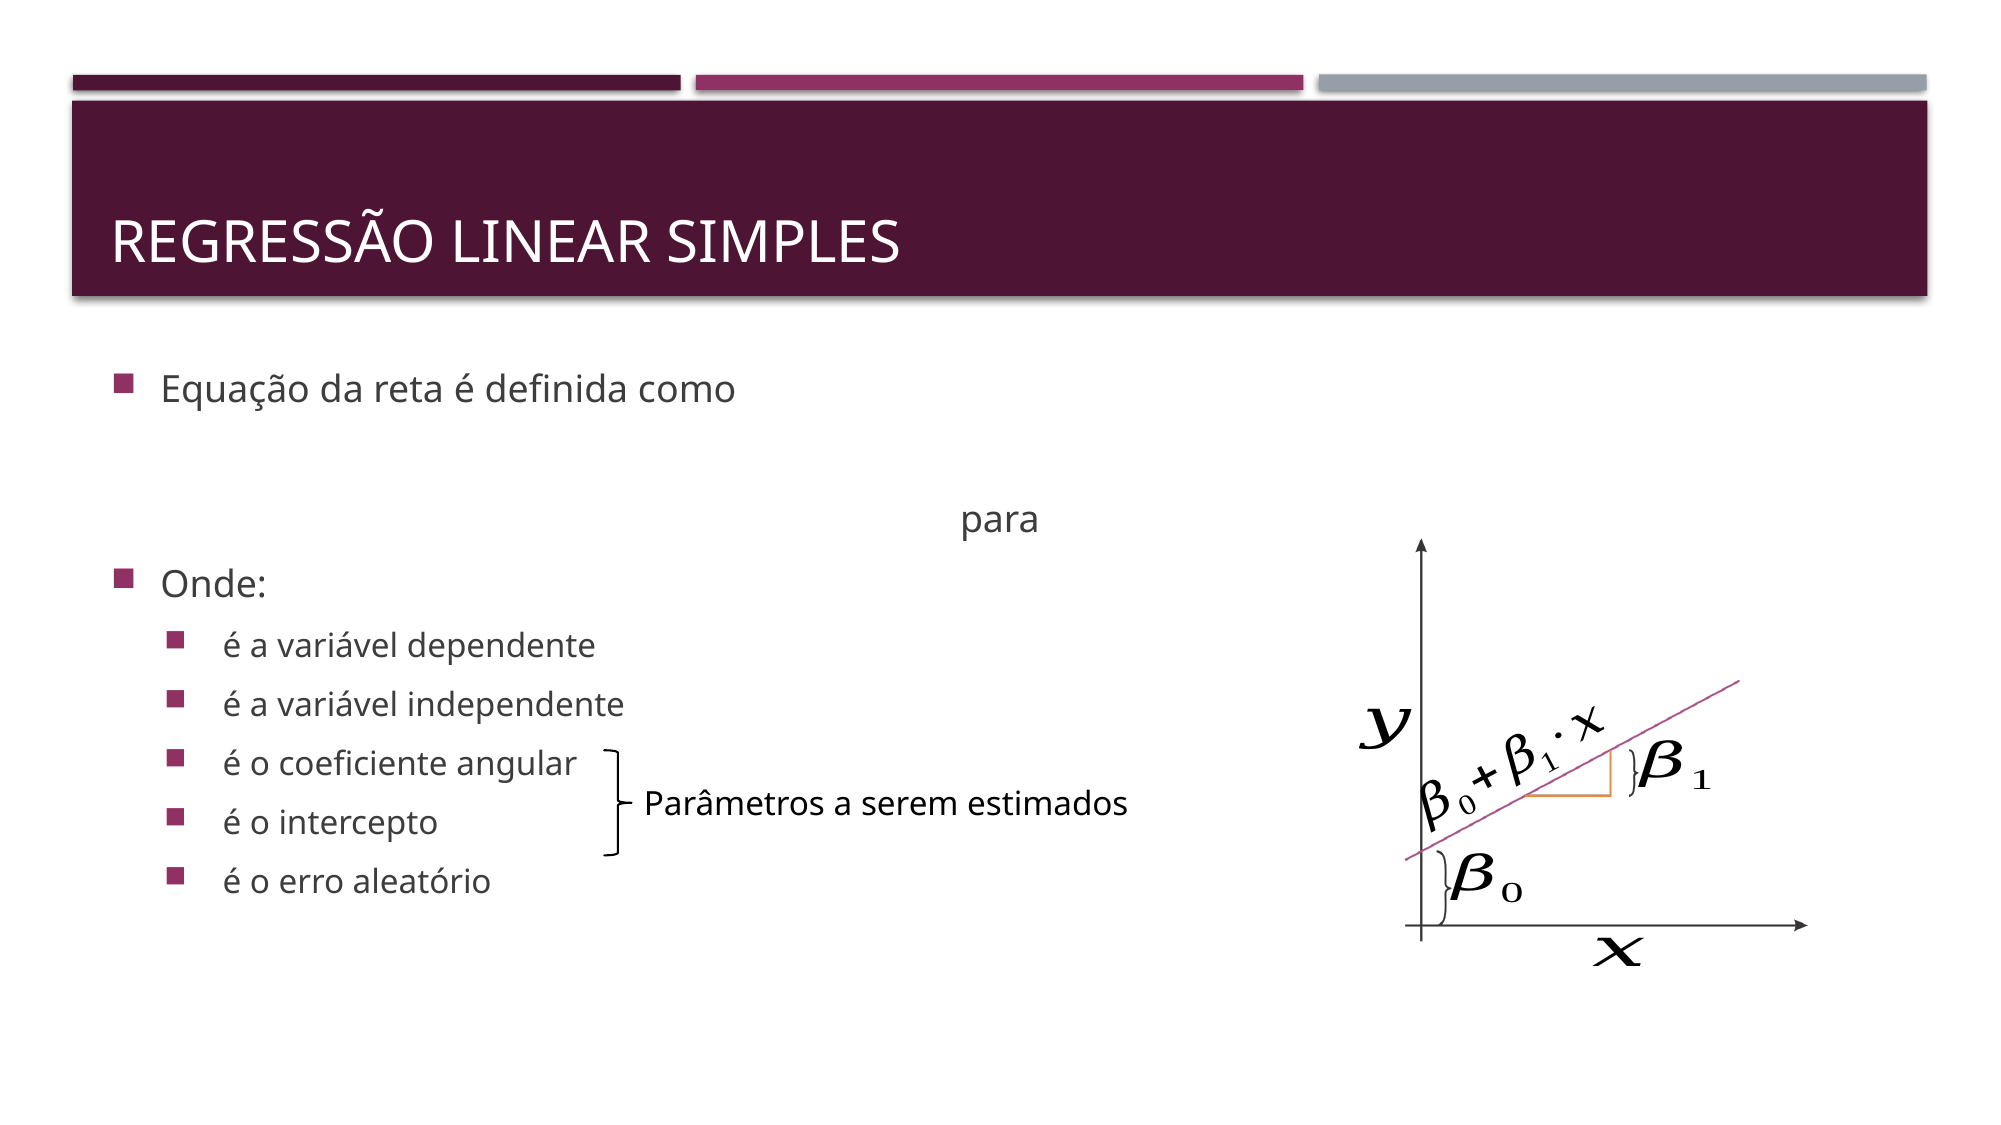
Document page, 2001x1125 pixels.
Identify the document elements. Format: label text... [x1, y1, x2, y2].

picture [1348, 499, 1864, 980]
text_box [603, 749, 1113, 856]
title Regressão linear simples [95, 115, 1905, 282]
